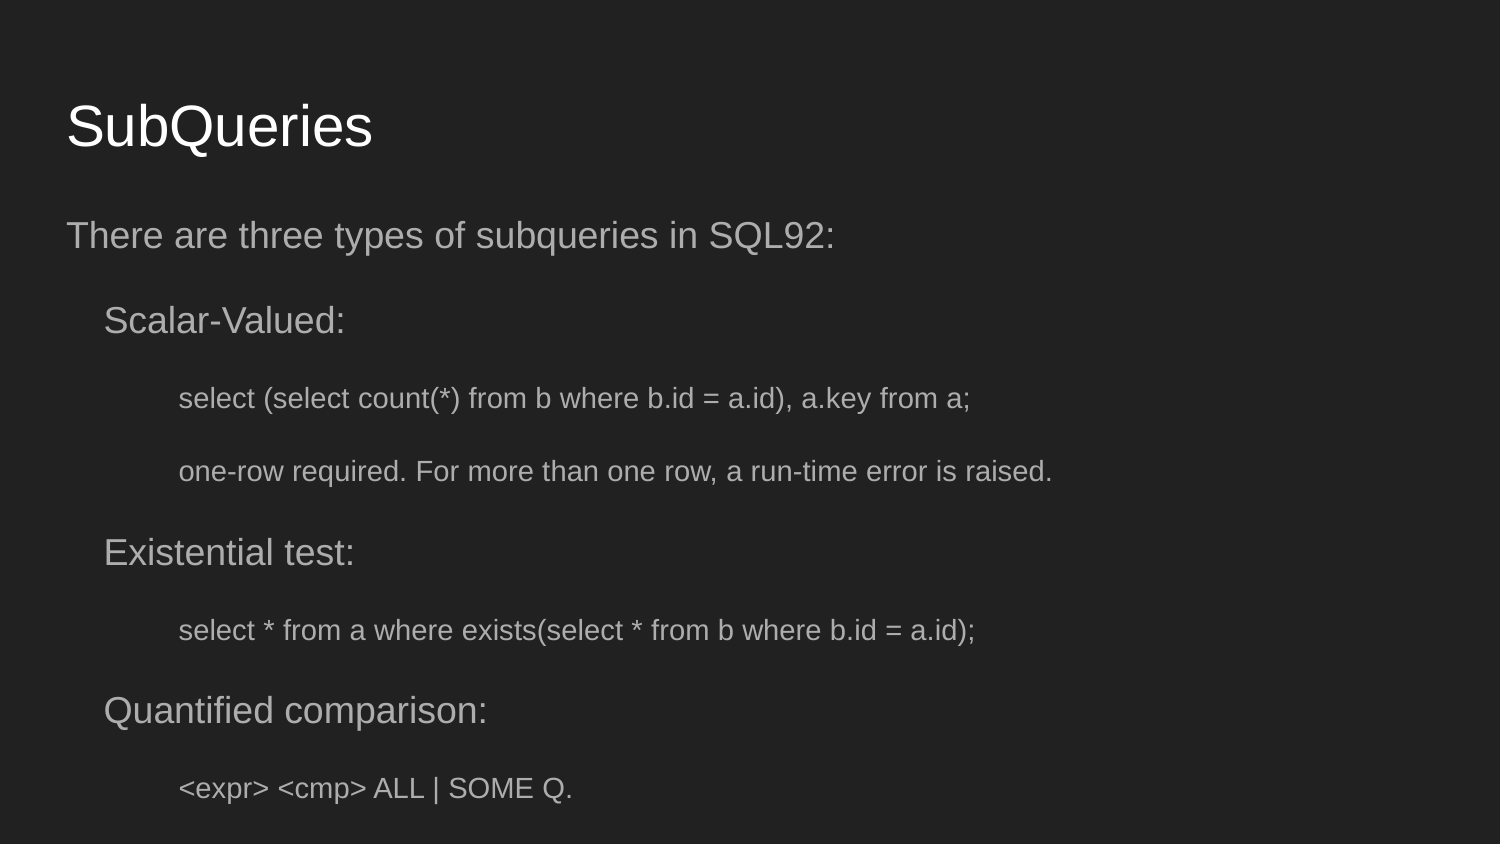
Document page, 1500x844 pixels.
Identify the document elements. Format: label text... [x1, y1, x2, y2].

title SubQueries [51, 72, 1449, 167]
list There are three types of subqueries in SQL92: Scalar-Valued: select (select count(*) from b where b.id = a.id), a.key from a; one-row required. For more than one row, a run-time error is raised. Existential test: select * from a where exists(select * from b where b.id = a.id); Quantified comparison: <expr> <cmp> ALL | SOME Q. Anywhere scalar expressions are allowed, subqueries can be used, as long as data types are correct. [51, 189, 1449, 750]
